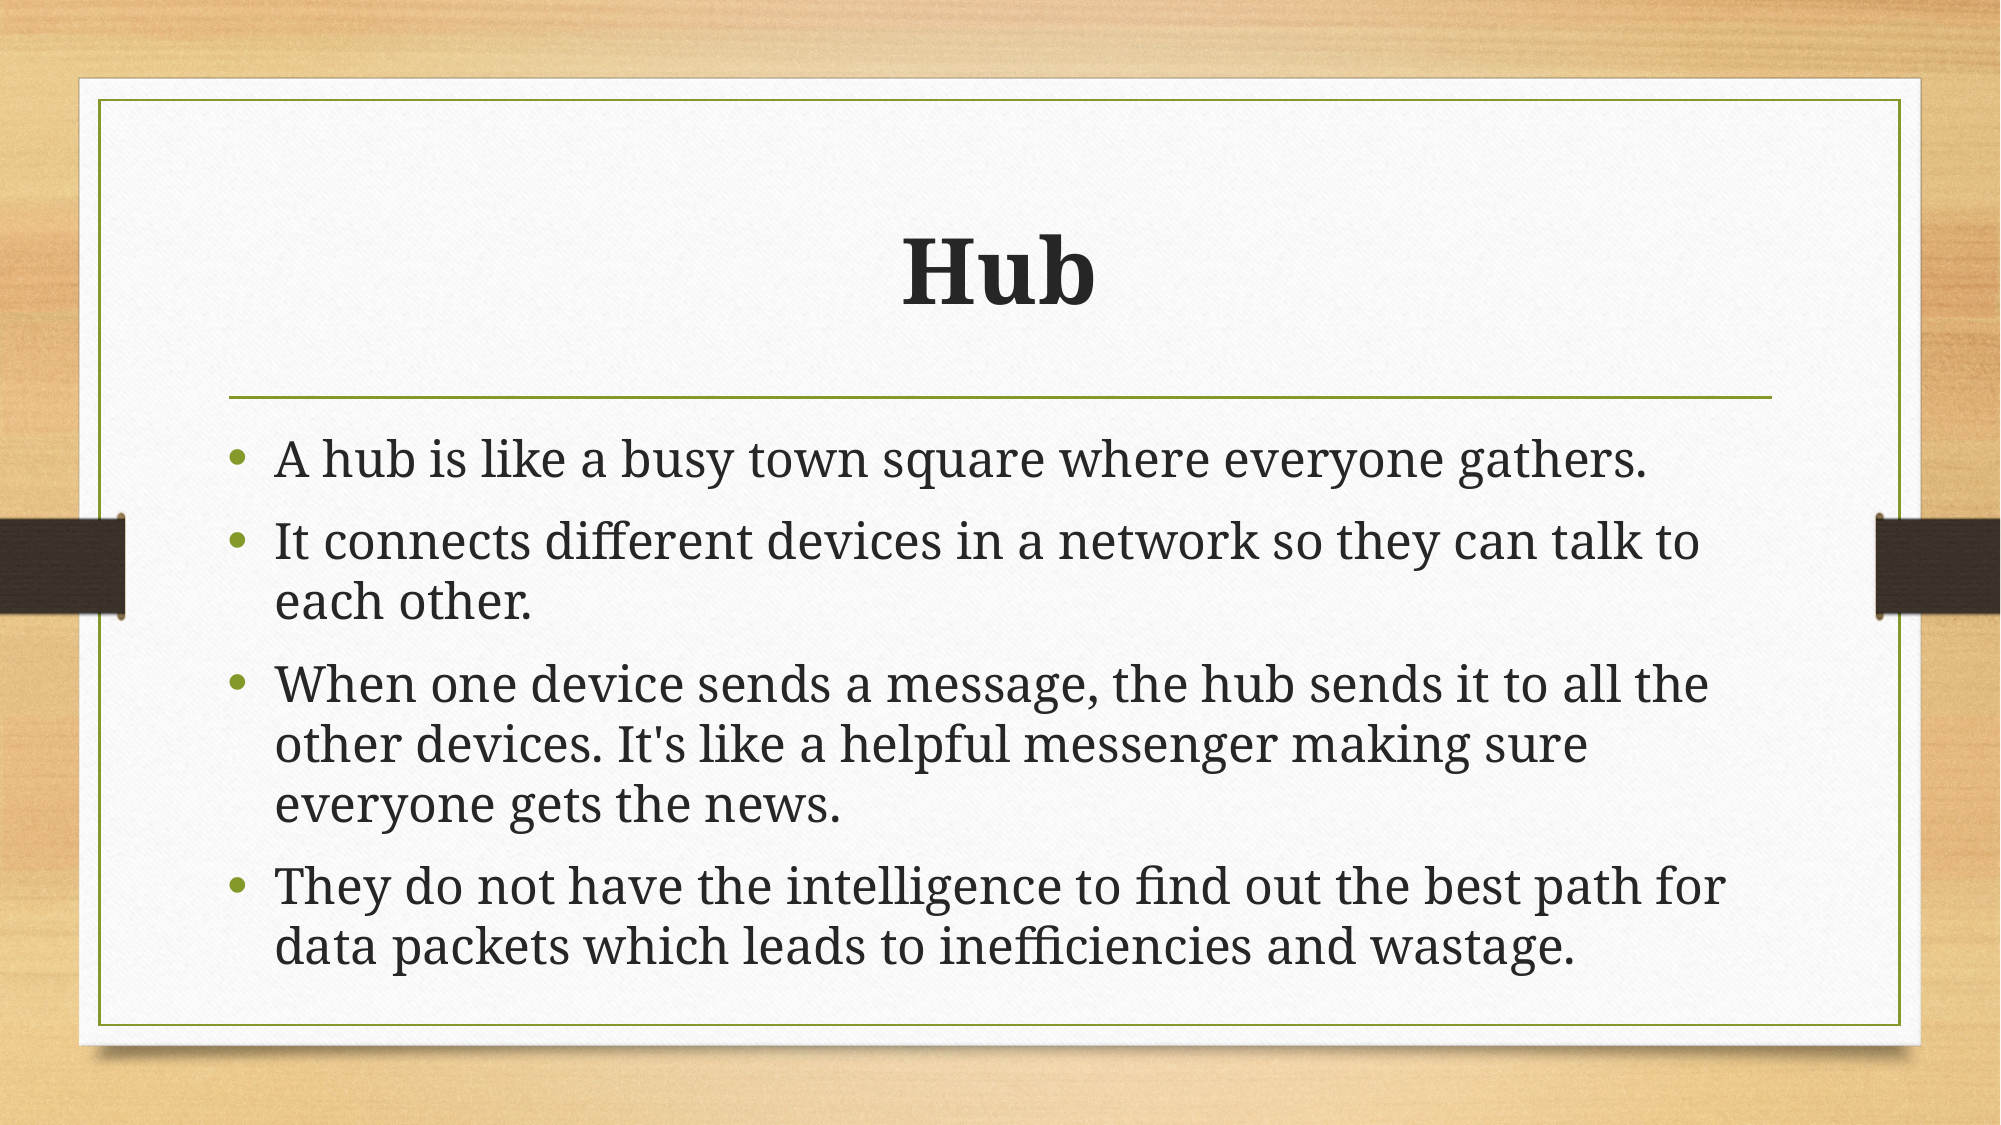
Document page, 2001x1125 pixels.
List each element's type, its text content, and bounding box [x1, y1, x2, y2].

title Hub [212, 161, 1788, 375]
picture [0, 0, 2001, 1125]
list A hub is like a busy town square where everyone gathers. It connects different devices in a network so they can talk to each other. When one device sends a message, the hub sends it to all the other devices. It's like a helpful messenger making sure everyone gets the news. They do not have the intelligence to find out the best path for data packets which leads to inefficiencies and wastage. [212, 419, 1788, 964]
